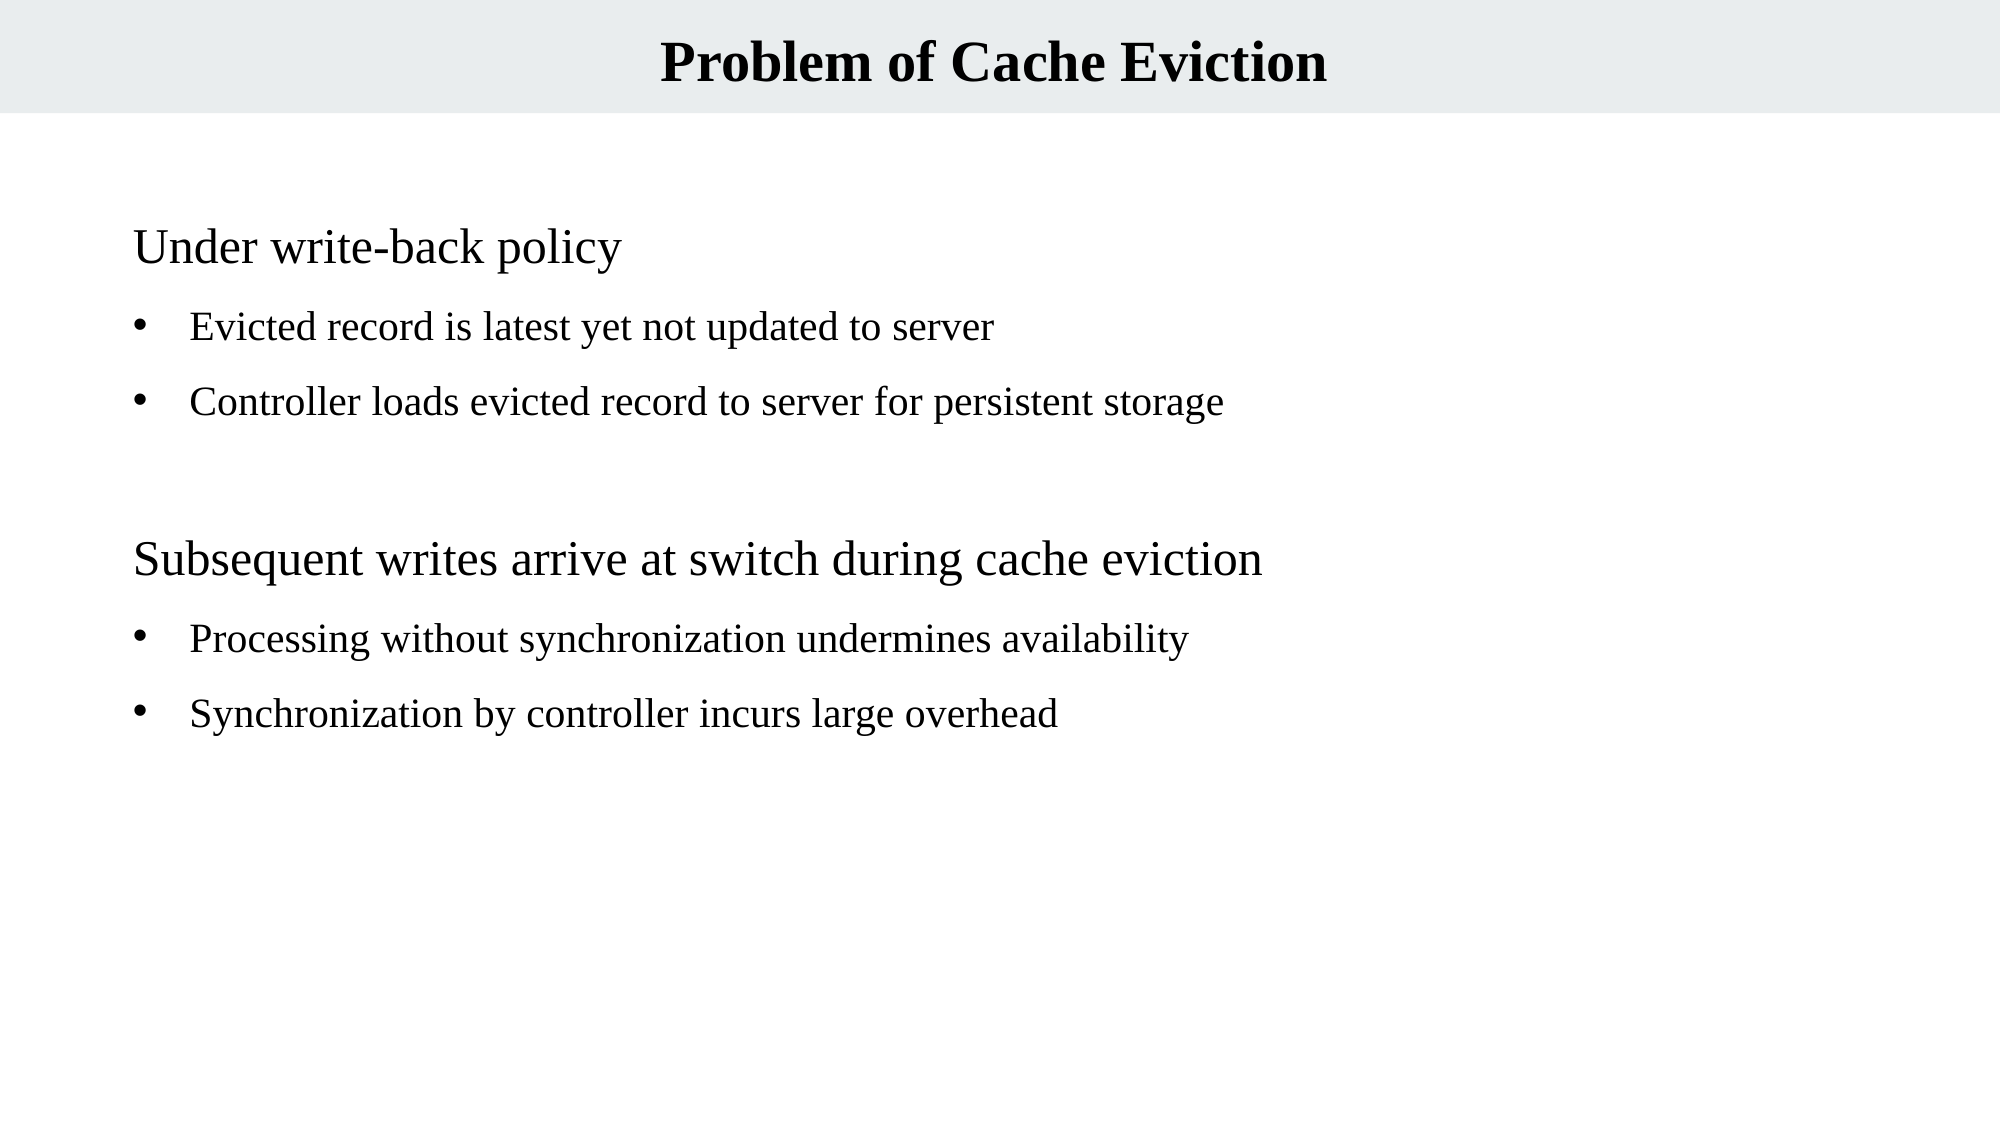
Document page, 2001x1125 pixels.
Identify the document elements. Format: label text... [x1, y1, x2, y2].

text_box Under write-back policy Evicted record is latest yet not updated to server Controller loads evicted record to server for persistent storage [118, 176, 1354, 432]
text_box Subsequent writes arrive at switch during cache eviction Processing without synchronization undermines availability Synchronization by controller incurs large overhead [118, 488, 1354, 743]
text_box Problem of Cache Eviction [646, 16, 1354, 101]
text_box [0, 0, 2000, 114]
